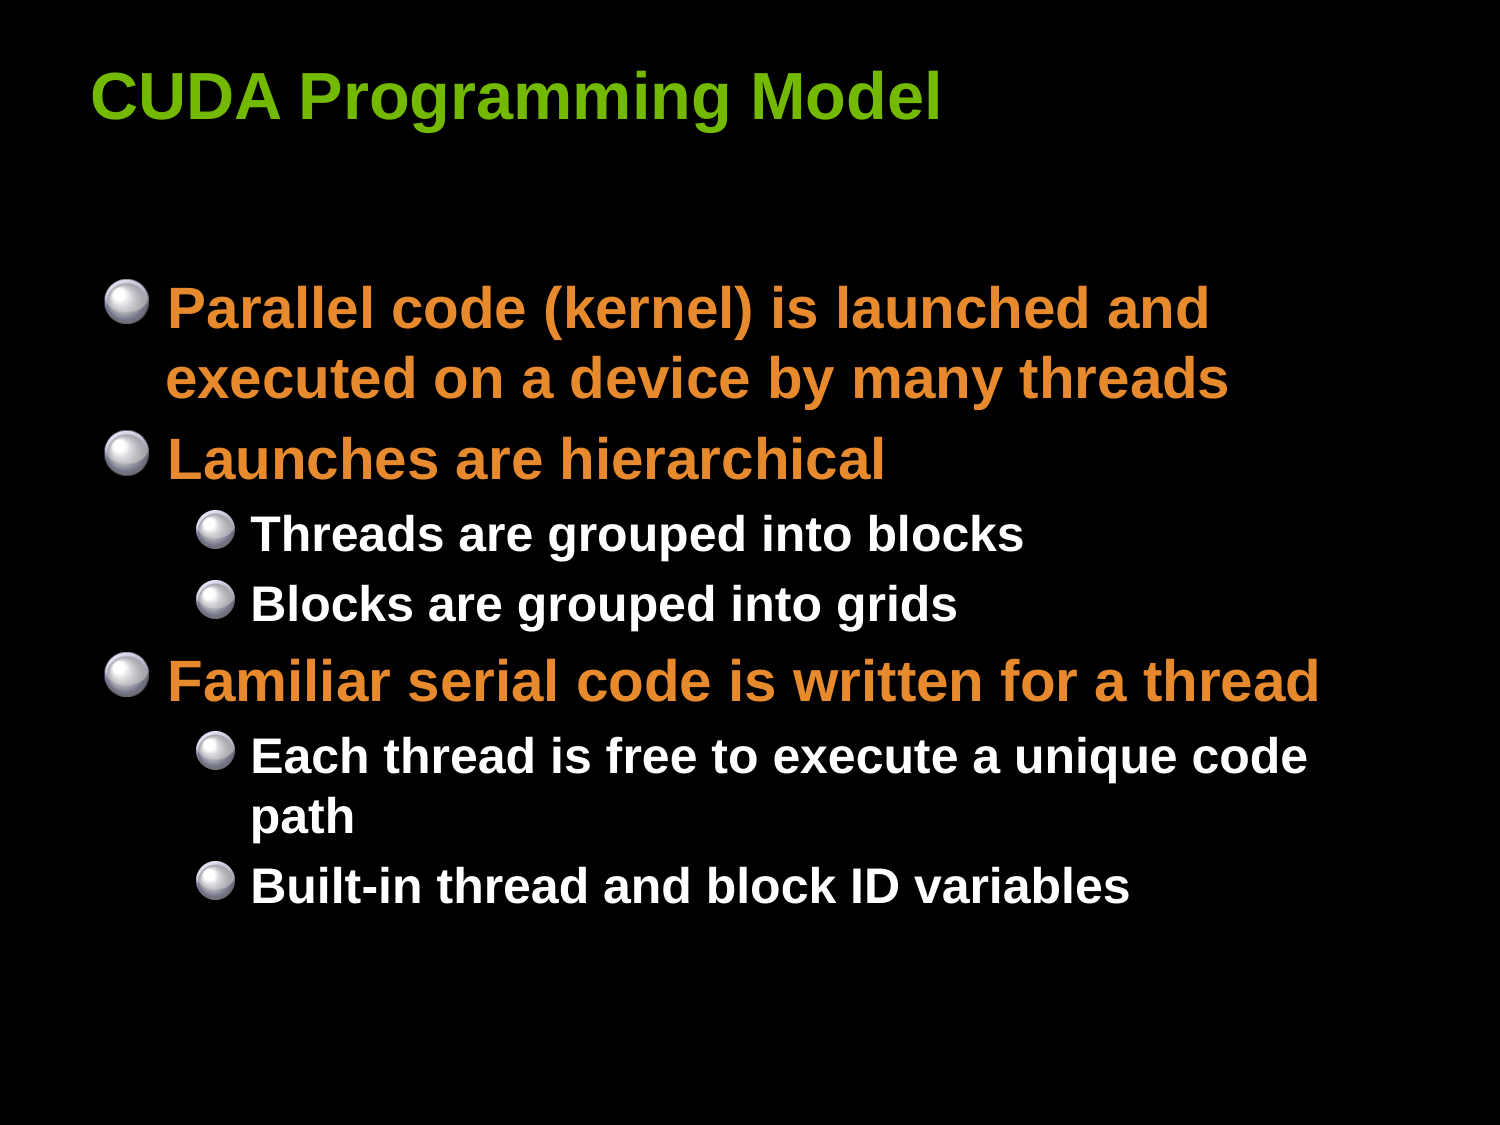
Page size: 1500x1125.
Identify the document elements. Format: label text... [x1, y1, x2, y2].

picture [183, 500, 251, 564]
title CUDA Programming Model [74, 44, 1288, 141]
picture [183, 721, 251, 785]
list Parallel code (kernel) is launched and executed on a device by many threads Launches are hierarchical Threads are grouped into blocks Blocks are grouped into grids Familiar serial code is written for a thread Each thread is free to execute a unique code path Built-in thread and block ID variables [74, 262, 1426, 1038]
picture [183, 570, 251, 634]
picture [90, 419, 168, 494]
picture [183, 851, 251, 915]
picture [90, 268, 168, 342]
picture [90, 641, 168, 715]
